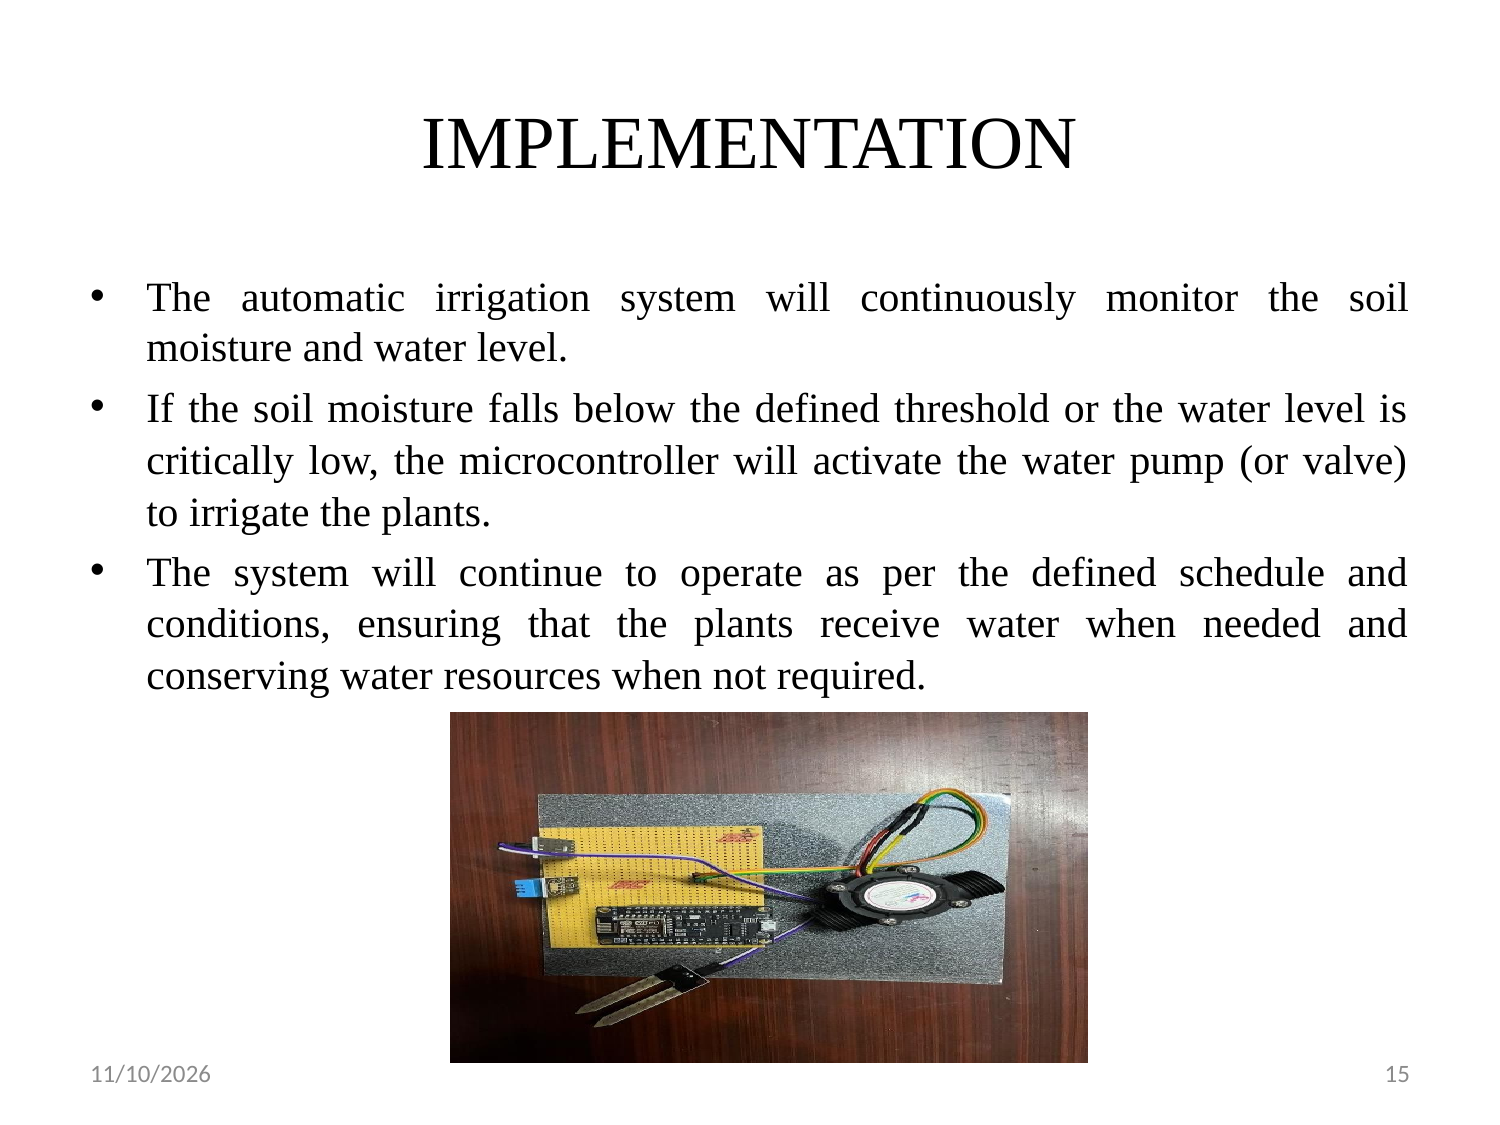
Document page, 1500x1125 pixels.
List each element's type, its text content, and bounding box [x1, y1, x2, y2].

slide_number 15 [1074, 1042, 1425, 1103]
list The automatic irrigation system will continuously monitor the soil moisture and water level. If the soil moisture falls below the defined threshold or the water level is critically low, the microcontroller will activate the water pump (or valve) to irrigate the plants. The system will continue to operate as per the defined schedule and conditions, ensuring that the plants receive water when needed and conserving water resources when not required. [75, 262, 1425, 1005]
title IMPLEMENTATION [75, 45, 1425, 233]
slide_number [75, 1042, 425, 1103]
picture [449, 712, 1088, 1063]
